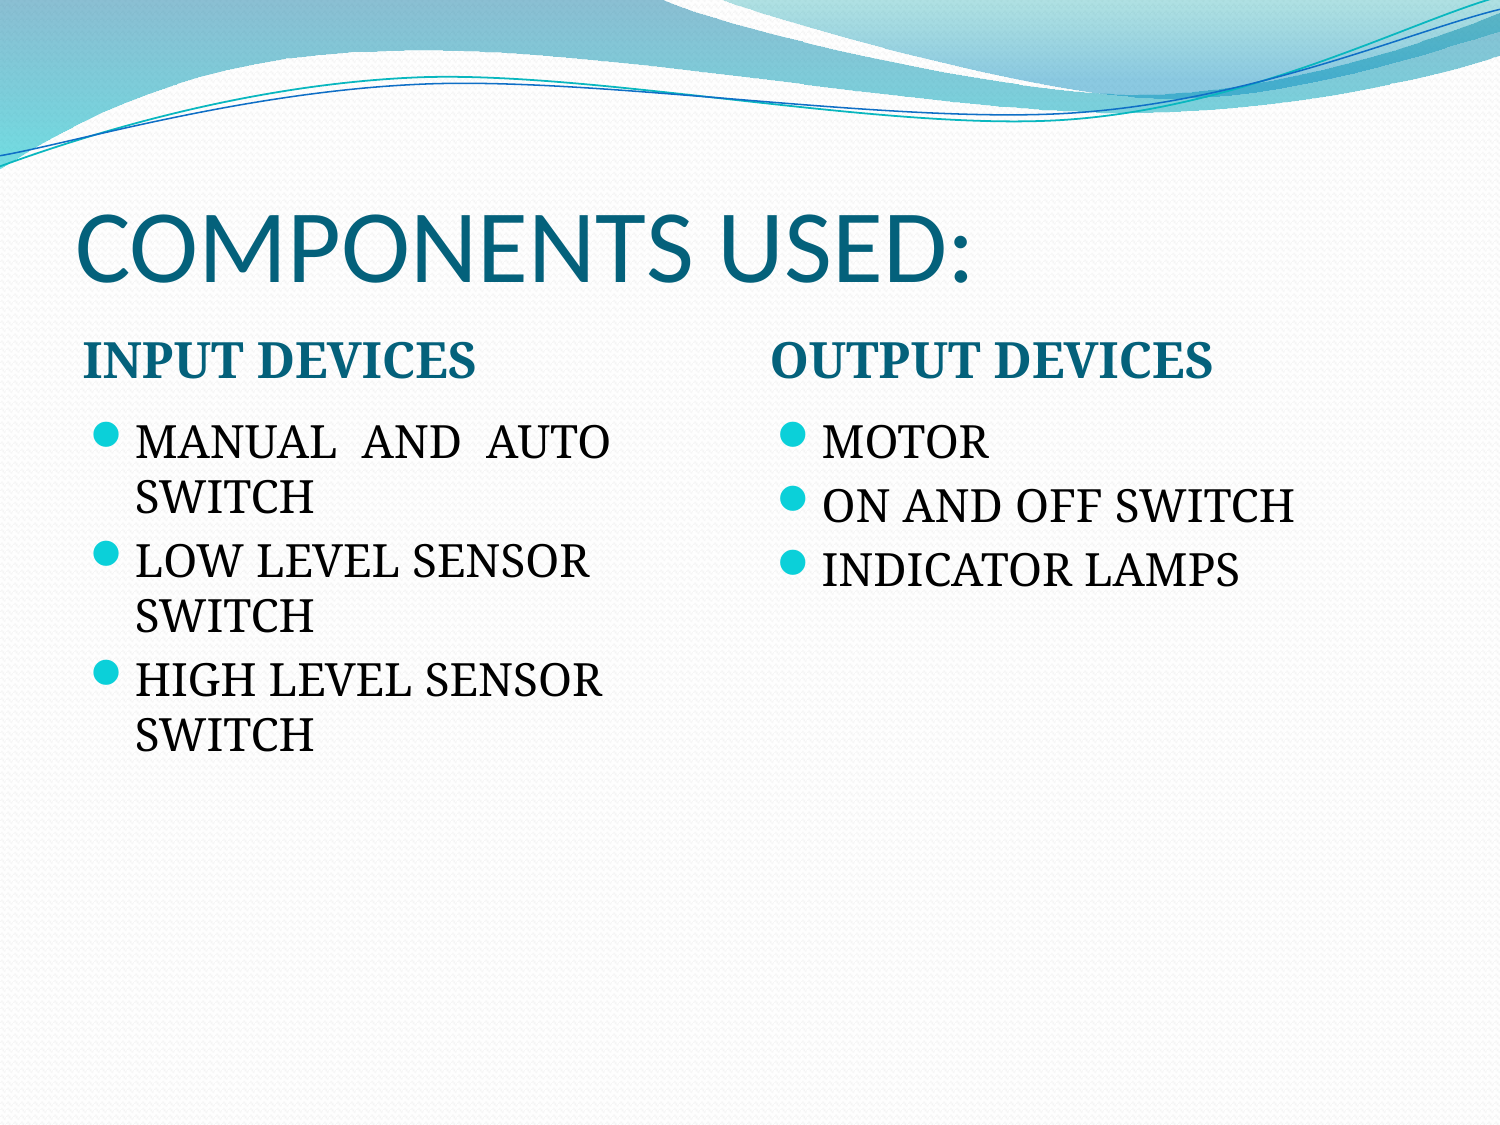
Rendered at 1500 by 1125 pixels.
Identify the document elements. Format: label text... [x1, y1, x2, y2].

list INPUT DEVICES [75, 304, 738, 412]
list MOTOR ON AND OFF SWITCH INDICATOR LAMPS [761, 412, 1425, 1044]
list OUTPUT DEVICES [761, 305, 1425, 412]
title COMPONENTS USED: [75, 115, 1425, 303]
list MANUAL AND AUTO SWITCH LOW LEVEL SENSOR SWITCH HIGH LEVEL SENSOR SWITCH [75, 412, 738, 1044]
